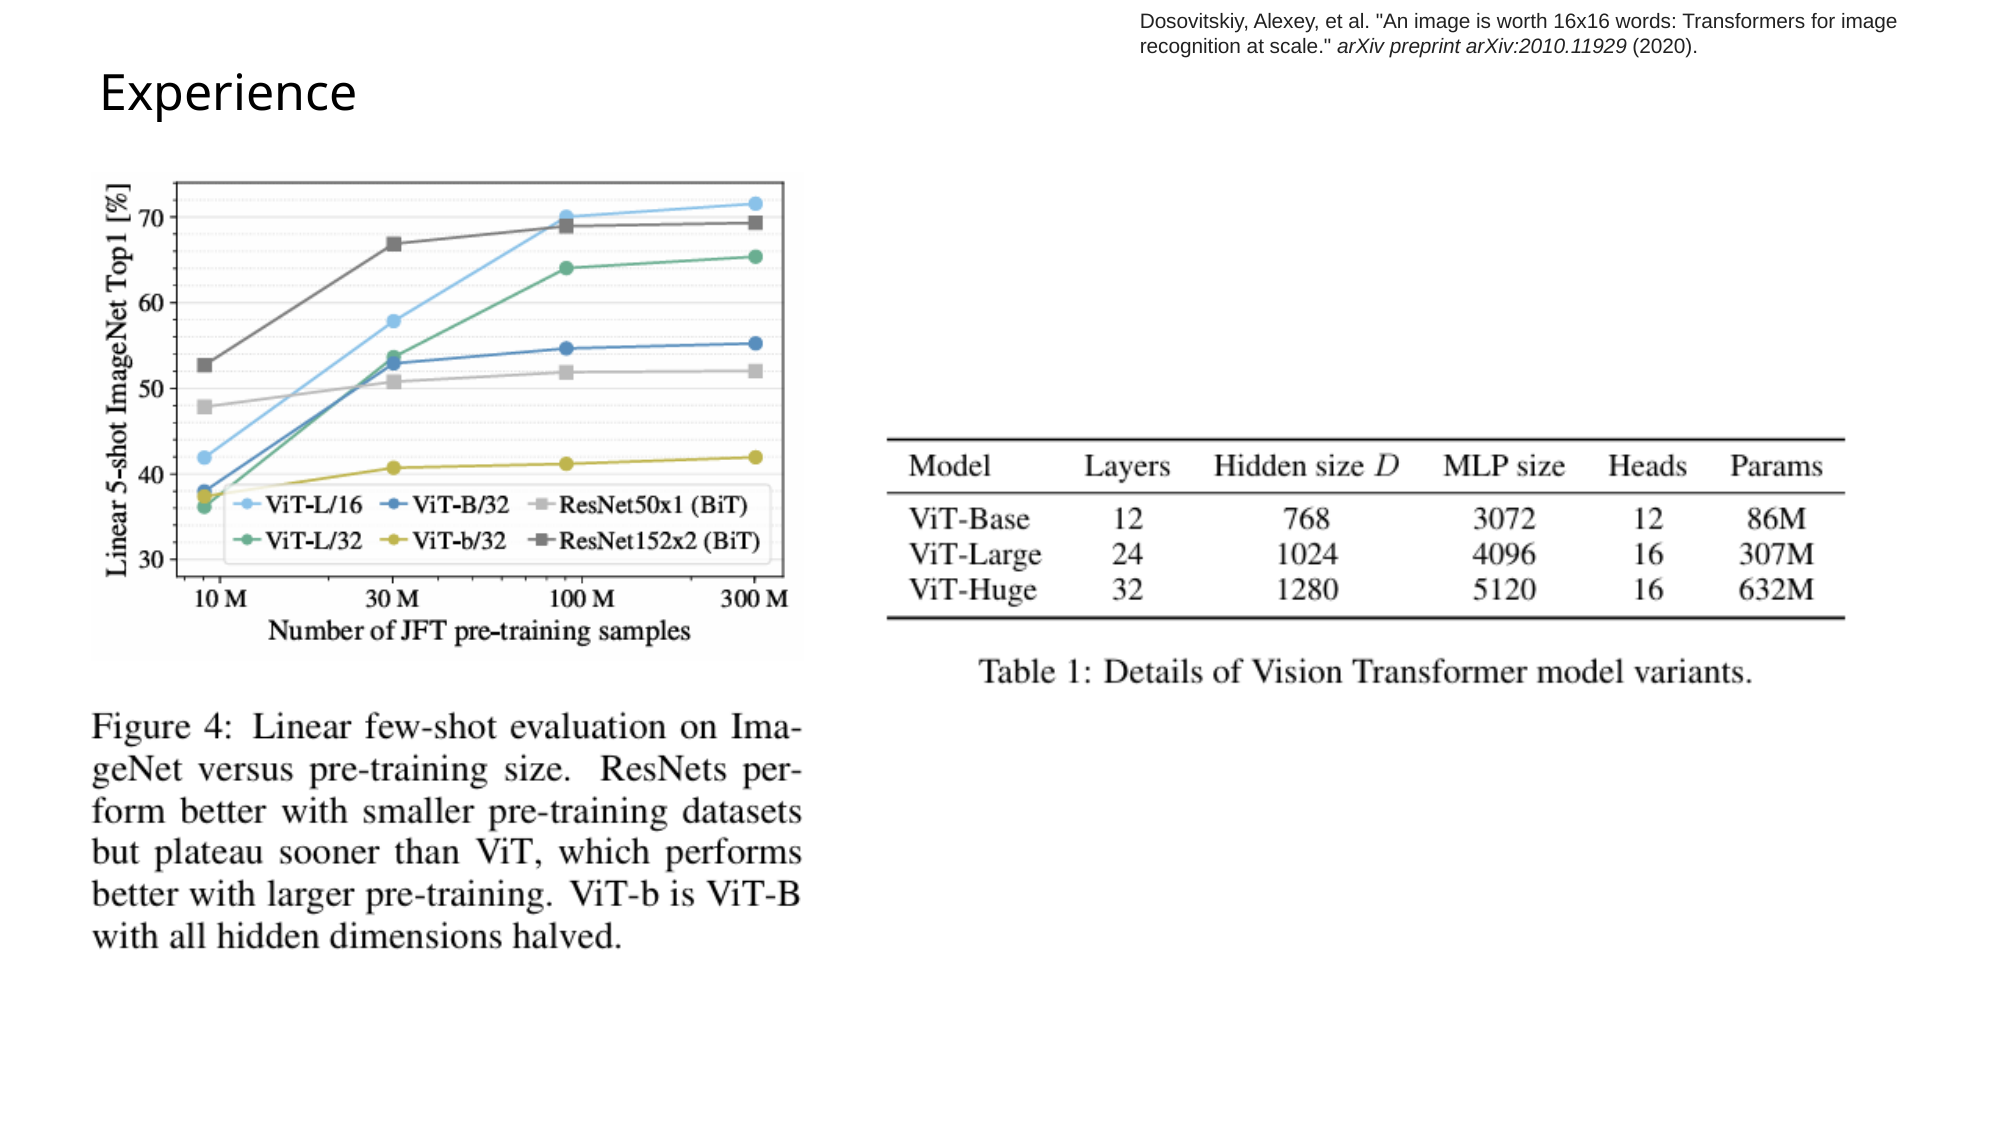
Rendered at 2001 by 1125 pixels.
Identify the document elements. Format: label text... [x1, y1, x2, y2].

text_box Dosovitskiy, Alexey, et al. "An image is worth 16x16 words: Transformers for image recognition at scale." arXiv preprint arXiv:2010.11929 (2020). [1125, 0, 1997, 65]
picture [84, 172, 810, 953]
picture [881, 432, 1849, 692]
text_box Experience [84, 53, 672, 128]
